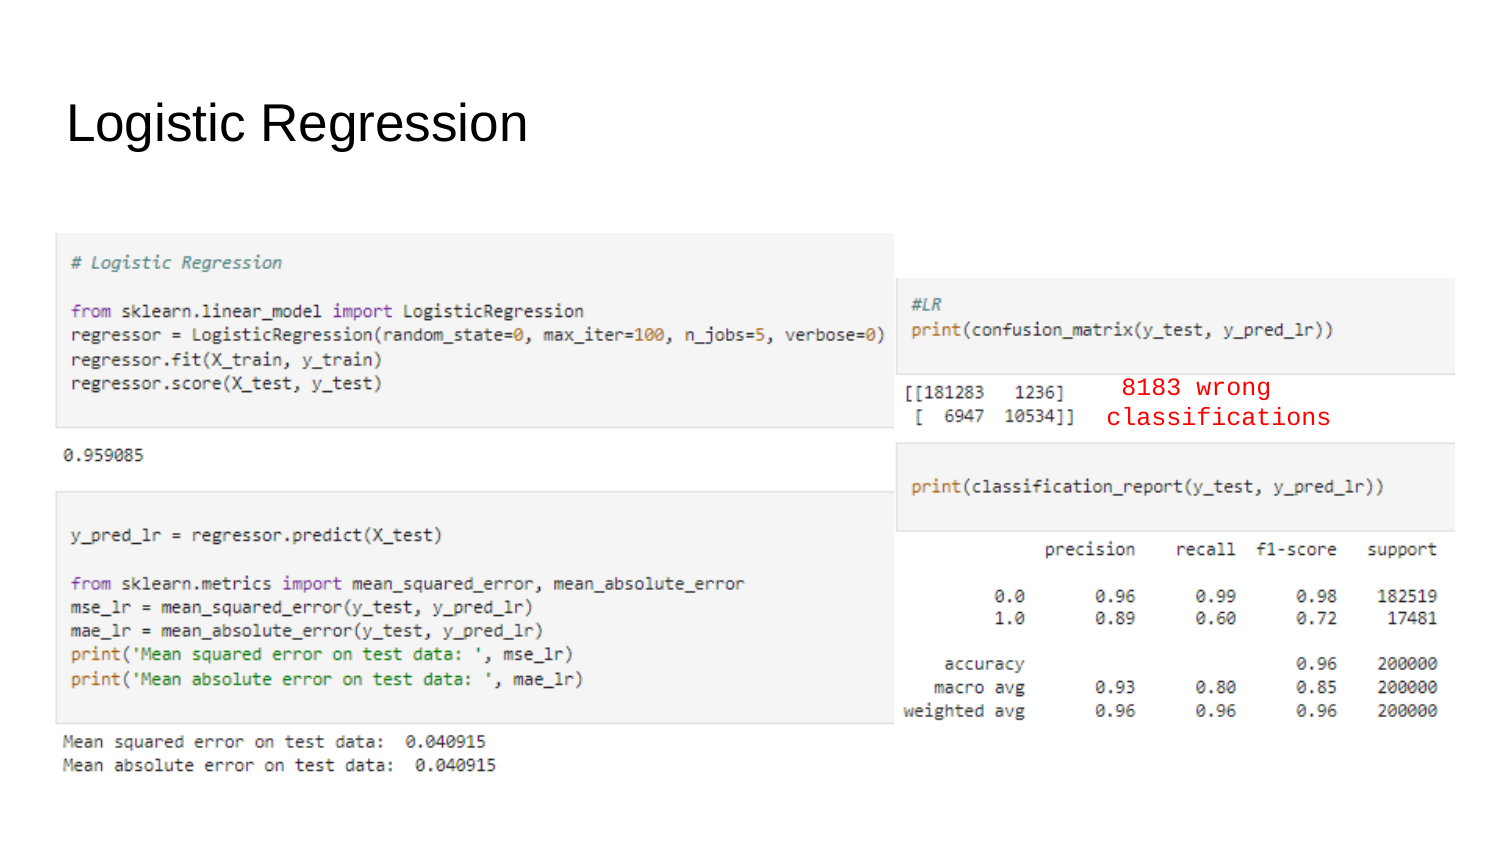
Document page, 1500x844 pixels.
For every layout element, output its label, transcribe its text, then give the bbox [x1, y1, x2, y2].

title Logistic Regression [51, 72, 1449, 167]
picture [50, 233, 1455, 784]
